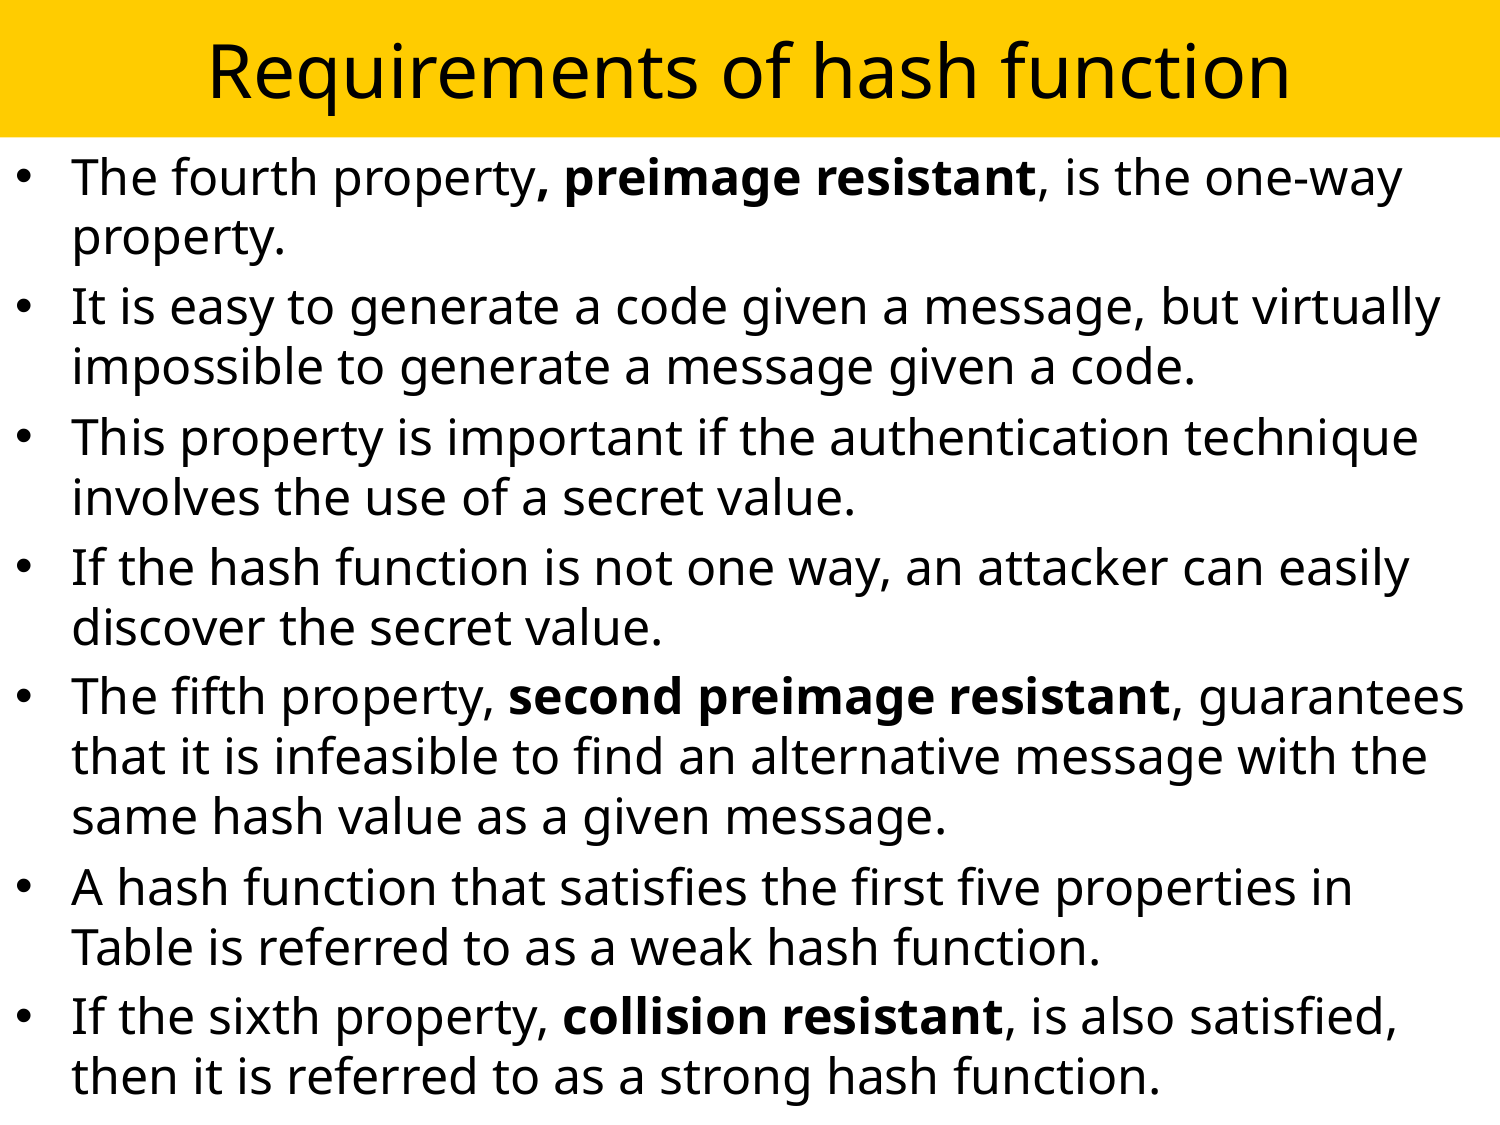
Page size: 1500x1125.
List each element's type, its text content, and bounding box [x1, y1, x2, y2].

list The fourth property, preimage resistant, is the one-way property. It is easy to generate a code given a message, but virtually impossible to generate a message given a code. This property is important if the authentication technique involves the use of a secret value. If the hash function is not one way, an attacker can easily discover the secret value. The fifth property, second preimage resistant, guarantees that it is infeasible to find an alternative message with the same hash value as a given message. A hash function that satisfies the first five properties in Table is referred to as a weak hash function. If the sixth property, collision resistant, is also satisfied, then it is referred to as a strong hash function. [0, 137, 1500, 1125]
title Requirements of hash function [0, 0, 1500, 137]
